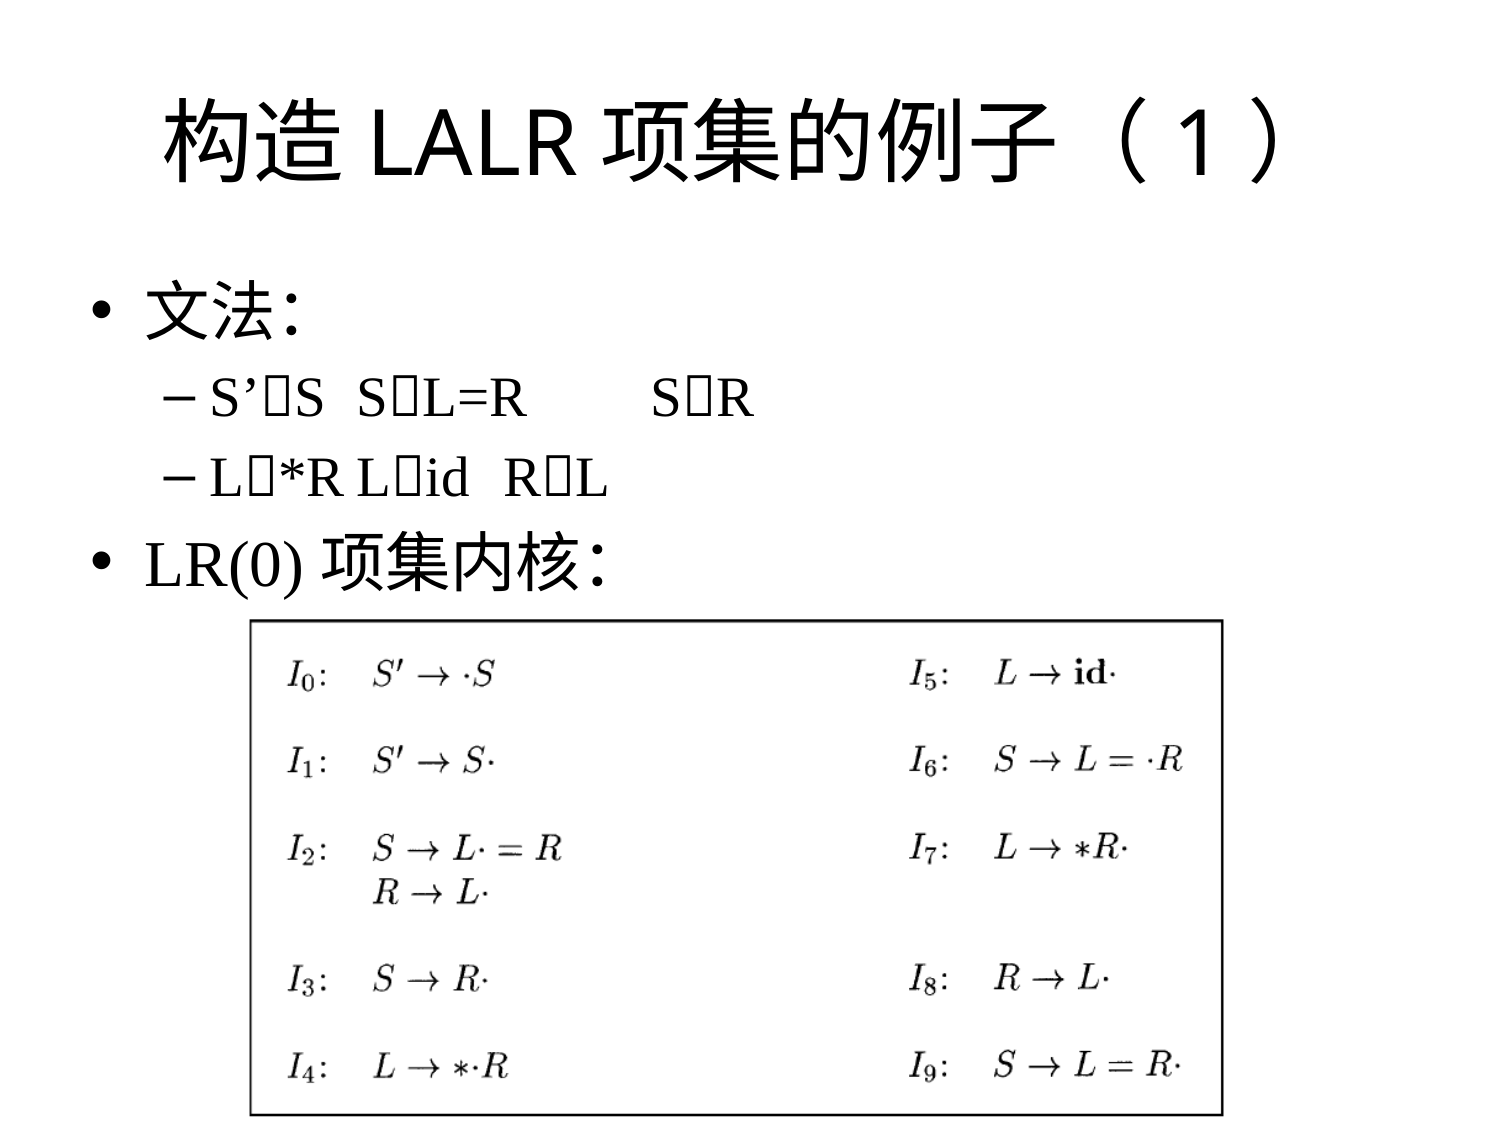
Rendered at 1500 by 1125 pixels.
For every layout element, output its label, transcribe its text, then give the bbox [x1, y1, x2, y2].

title 构造LALR项集的例子（1） [75, 45, 1425, 233]
list 文法： S’S SL=R SR L*R Lid RL LR(0)项集内核： [75, 262, 1425, 610]
picture [245, 612, 1231, 1125]
